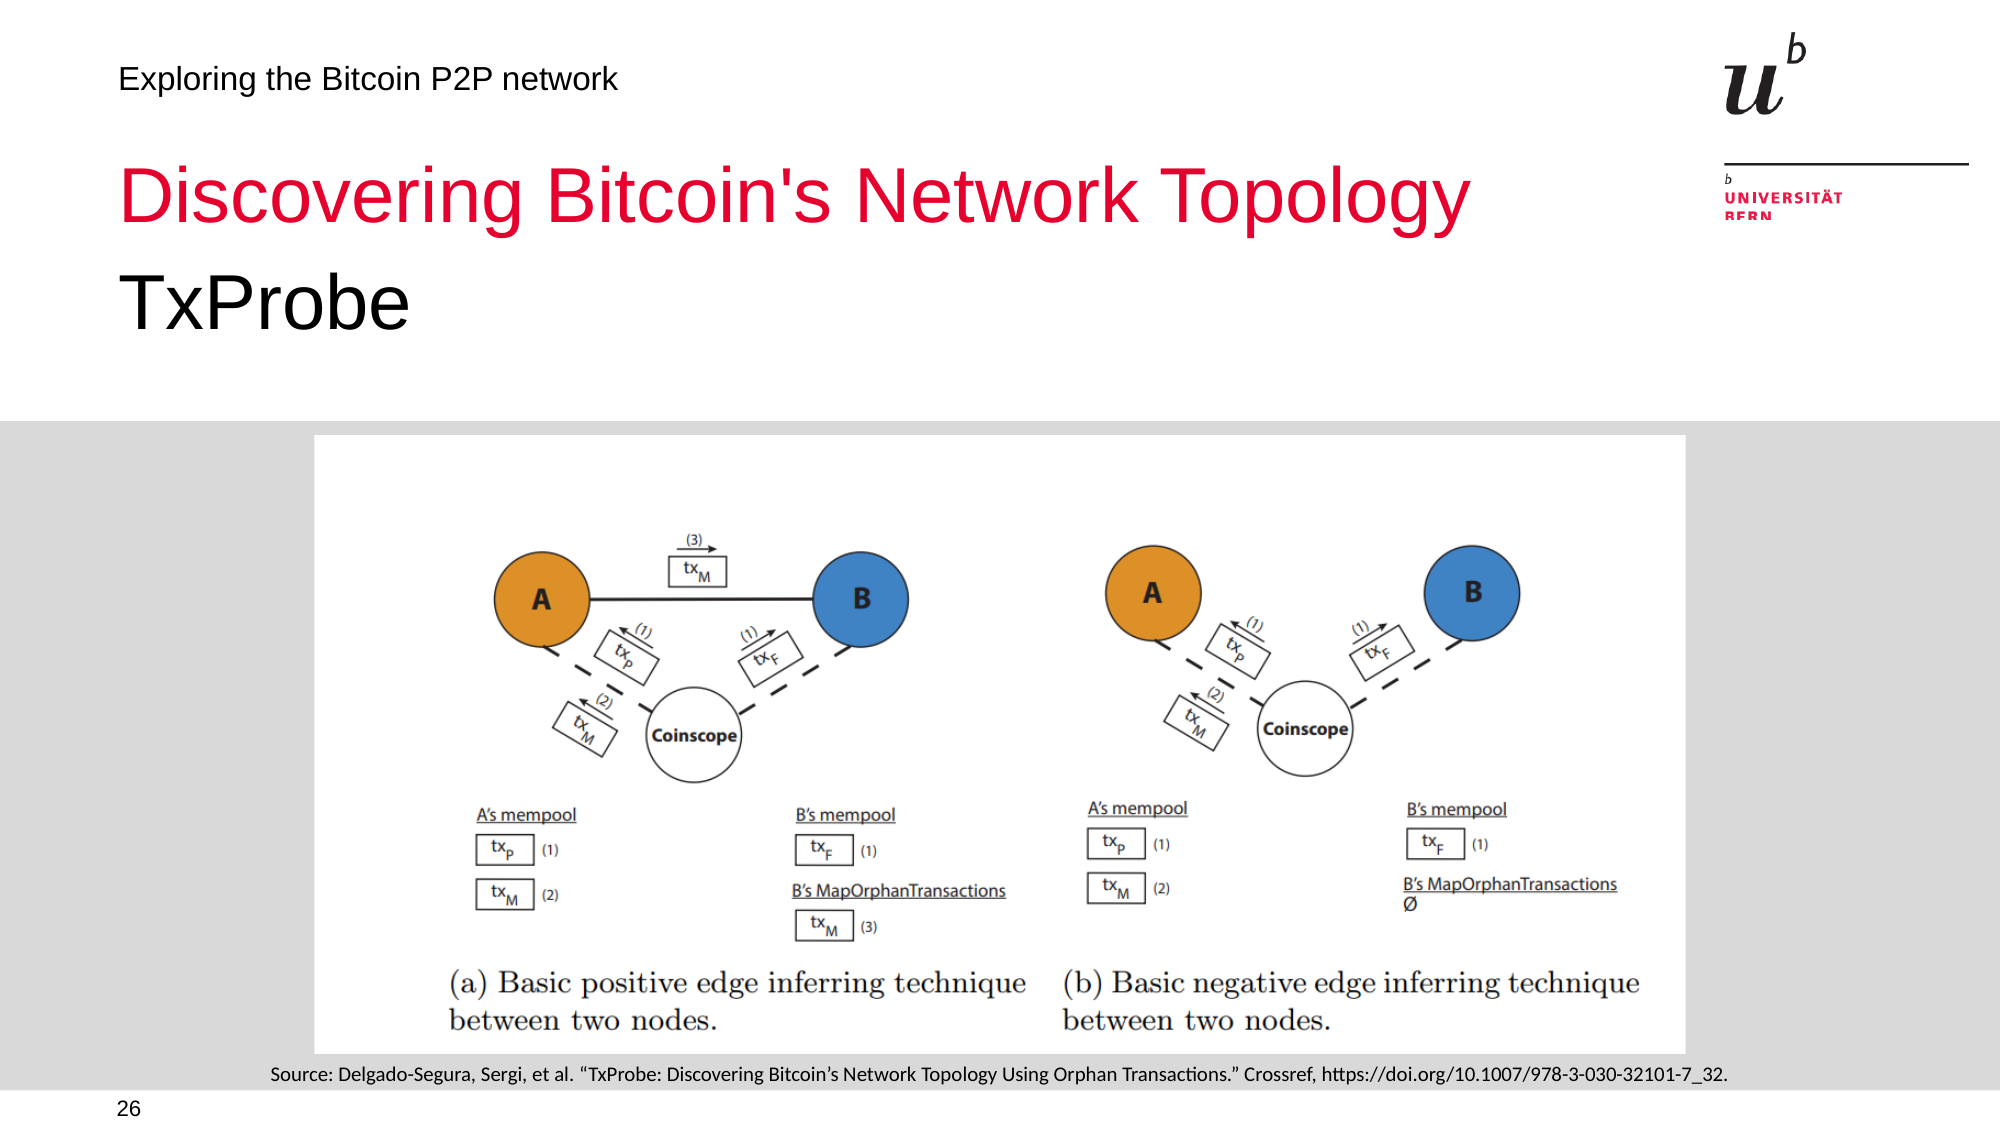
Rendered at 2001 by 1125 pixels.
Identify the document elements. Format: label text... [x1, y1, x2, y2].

text_box Source: Delgado-Segura, Sergi, et al. “TxProbe: Discovering Bitcoin’s Network Topology Using Orphan Transactions.” Crossref, https://doi.org/10.1007/978-3-030-32101-7_32. [255, 1053, 1745, 1093]
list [314, 435, 1686, 1054]
title Discovering Bitcoin's Network Topology [118, 148, 1654, 239]
list Exploring the Bitcoin P2P network [118, 61, 1654, 98]
list TxProbe [118, 255, 1654, 347]
